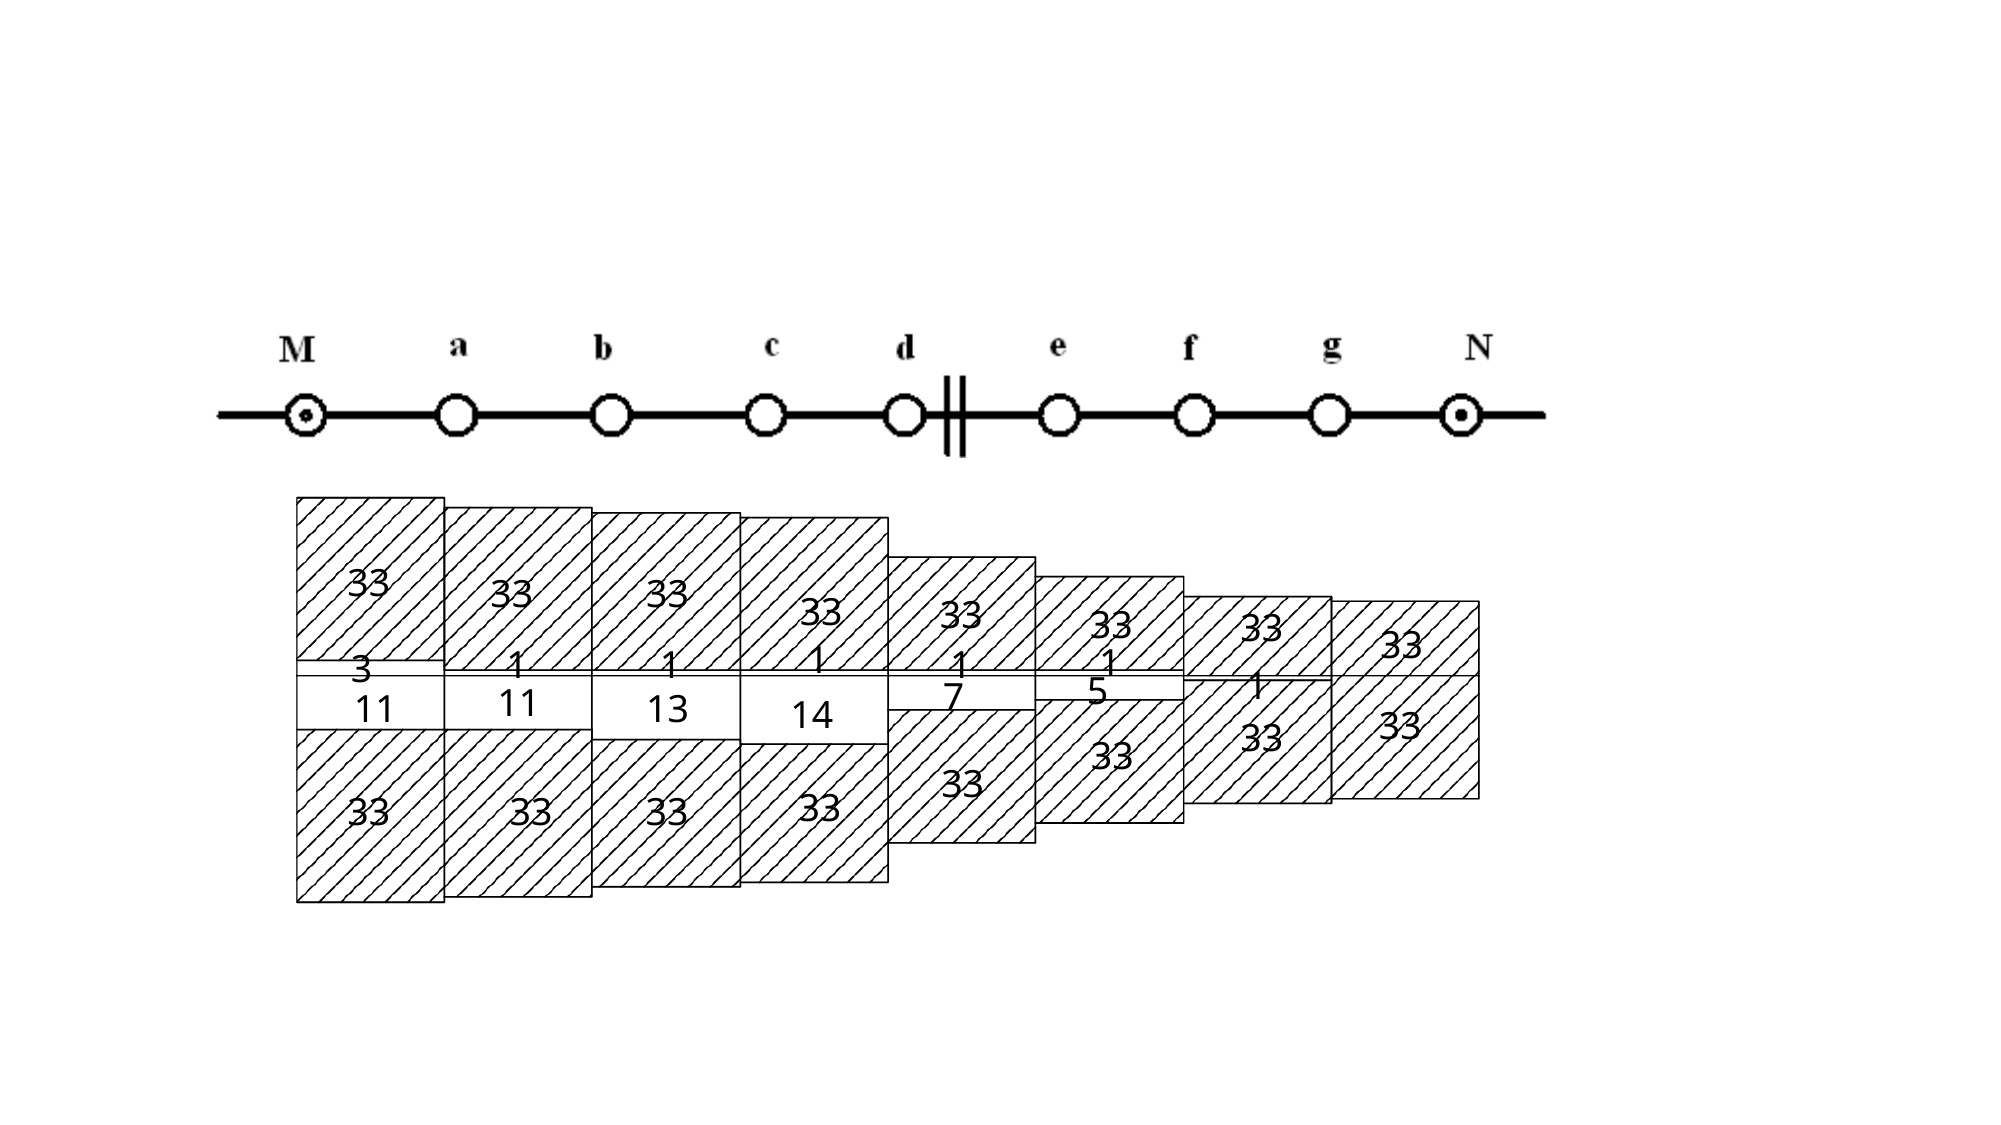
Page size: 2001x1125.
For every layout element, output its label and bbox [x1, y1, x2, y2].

picture [209, 293, 1566, 952]
